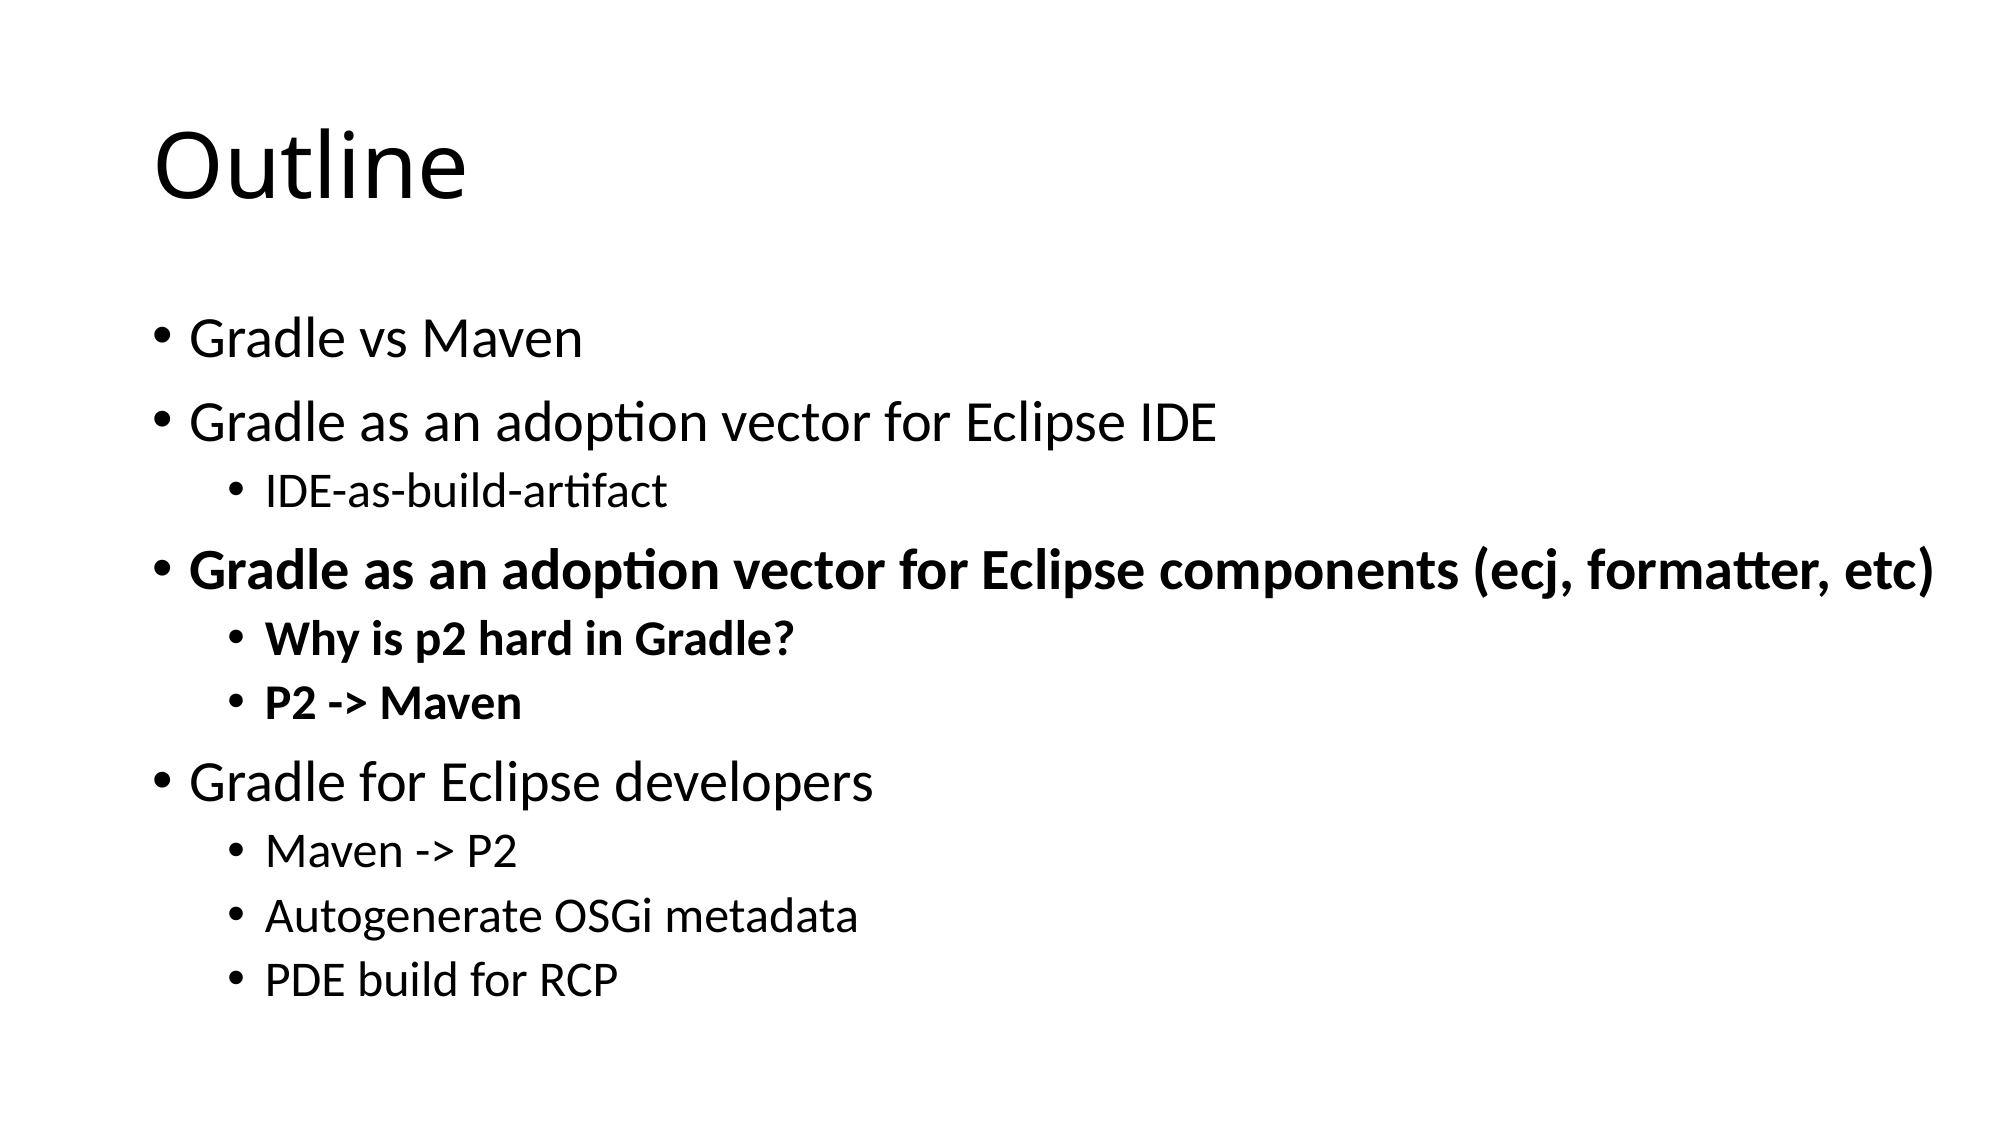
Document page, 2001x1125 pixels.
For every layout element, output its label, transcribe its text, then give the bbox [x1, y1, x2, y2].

list Gradle vs Maven Gradle as an adoption vector for Eclipse IDE IDE-as-build-artifact Gradle as an adoption vector for Eclipse components (ecj, formatter, etc) Why is p2 hard in Gradle? P2 -> Maven Gradle for Eclipse developers Maven -> P2 Autogenerate OSGi metadata PDE build for RCP [137, 299, 1986, 1014]
title Outline [137, 59, 1863, 278]
